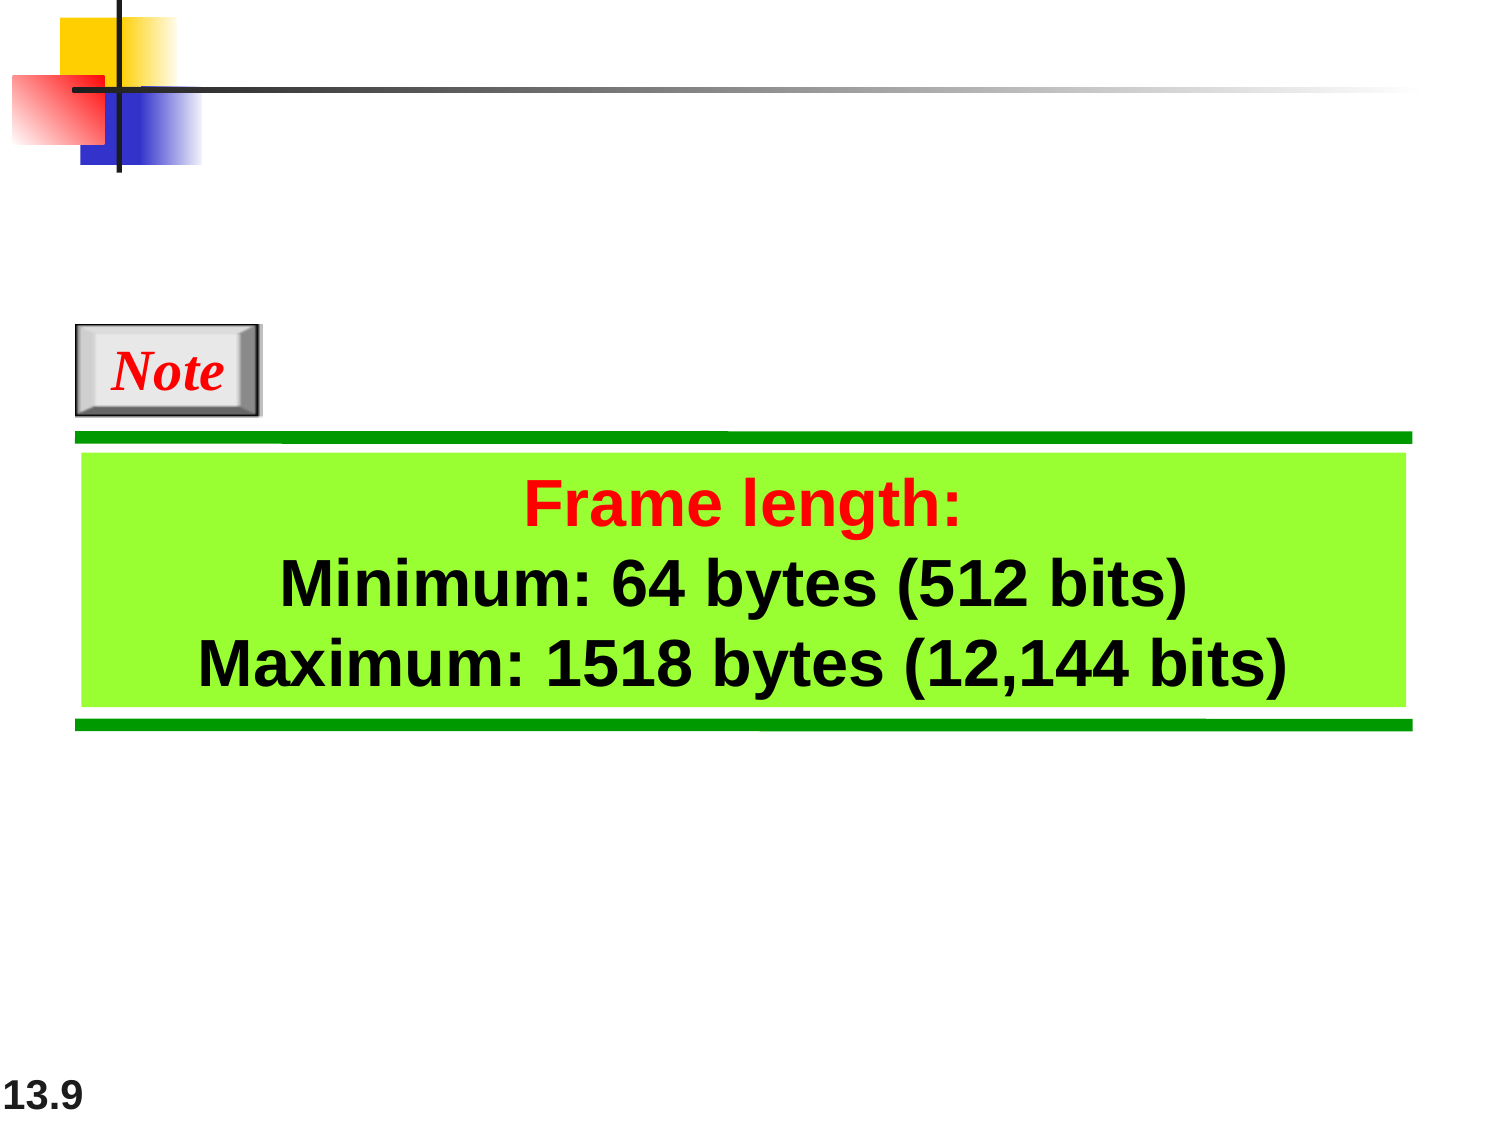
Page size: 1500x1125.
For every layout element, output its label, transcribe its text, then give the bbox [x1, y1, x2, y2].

text_box [12, 75, 105, 145]
text_box [122, 17, 177, 86]
text_box [60, 17, 116, 86]
text_box [122, 93, 141, 165]
text_box [116, 93, 122, 173]
text_box [80, 93, 116, 165]
text_box [72, 87, 1423, 93]
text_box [74, 324, 263, 418]
slide_number 13.9 [0, 1050, 300, 1125]
text_box Frame length: Minimum: 64 bytes (512 bits) Maximum: 1518 bytes (12,144 bits) [81, 452, 1407, 708]
text_box [116, 0, 122, 87]
text_box [141, 93, 202, 165]
